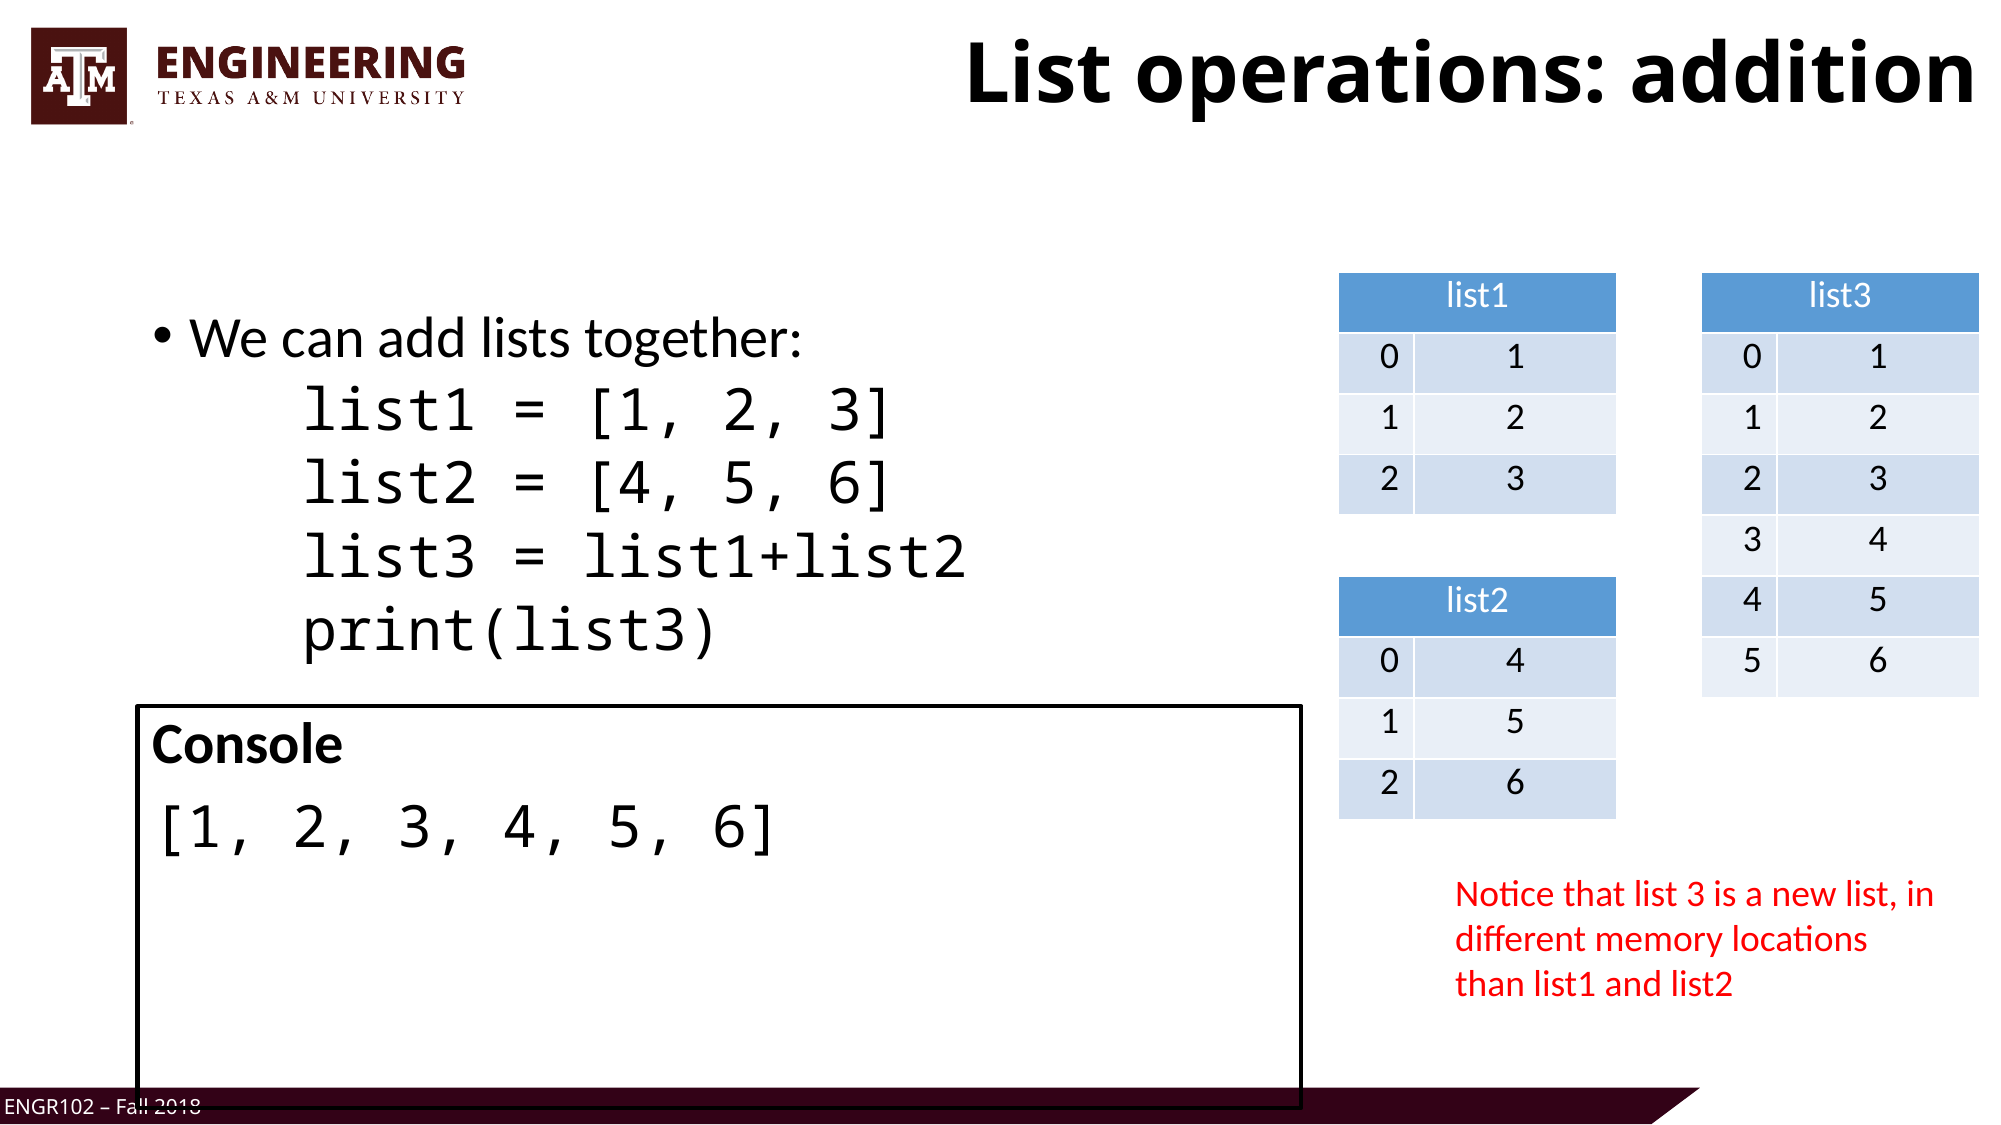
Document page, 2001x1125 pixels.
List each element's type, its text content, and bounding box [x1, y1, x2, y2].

table_cell 2 [1339, 760, 1413, 819]
table_cell 3 [1778, 455, 1979, 514]
table_cell 3 [1415, 455, 1616, 514]
table_cell 2 [1339, 455, 1413, 514]
table_header list2 [1339, 577, 1616, 636]
table_cell 0 [1339, 638, 1413, 697]
list We can add lists together: list1 = [1, 2, 3] list2 = [4, 5, 6] list3 = list1+list2 print(list3) [137, 299, 1863, 1014]
table_cell 5 [1415, 699, 1616, 758]
table_cell 2 [1702, 455, 1776, 514]
text_box Notice that list 3 is a new list, in different memory locations than list1 and list2 [1440, 861, 1962, 1012]
table_cell 4 [1415, 638, 1616, 697]
table_cell 6 [1778, 638, 1979, 697]
table_cell 5 [1778, 577, 1979, 636]
text_box Console [1, 2, 3, 4, 5, 6] [137, 706, 1302, 1108]
table_cell 2 [1778, 395, 1979, 454]
picture [24, 21, 474, 130]
table_cell 1 [1702, 395, 1776, 454]
table_cell 5 [1702, 638, 1776, 697]
table_cell 1 [1778, 334, 1979, 393]
table_header list1 [1339, 273, 1616, 332]
title List operations: addition [895, 0, 1995, 151]
table_cell 1 [1339, 699, 1413, 758]
table_cell 2 [1415, 395, 1616, 454]
table_cell 1 [1339, 395, 1413, 454]
table_cell 0 [1702, 334, 1776, 393]
table_cell 0 [1339, 334, 1413, 393]
table_cell 1 [1415, 334, 1616, 393]
table_cell 4 [1702, 577, 1776, 636]
table_header list3 [1702, 273, 1979, 332]
table_cell 6 [1415, 760, 1616, 819]
table_cell 3 [1702, 516, 1776, 575]
table_cell 4 [1778, 516, 1979, 575]
